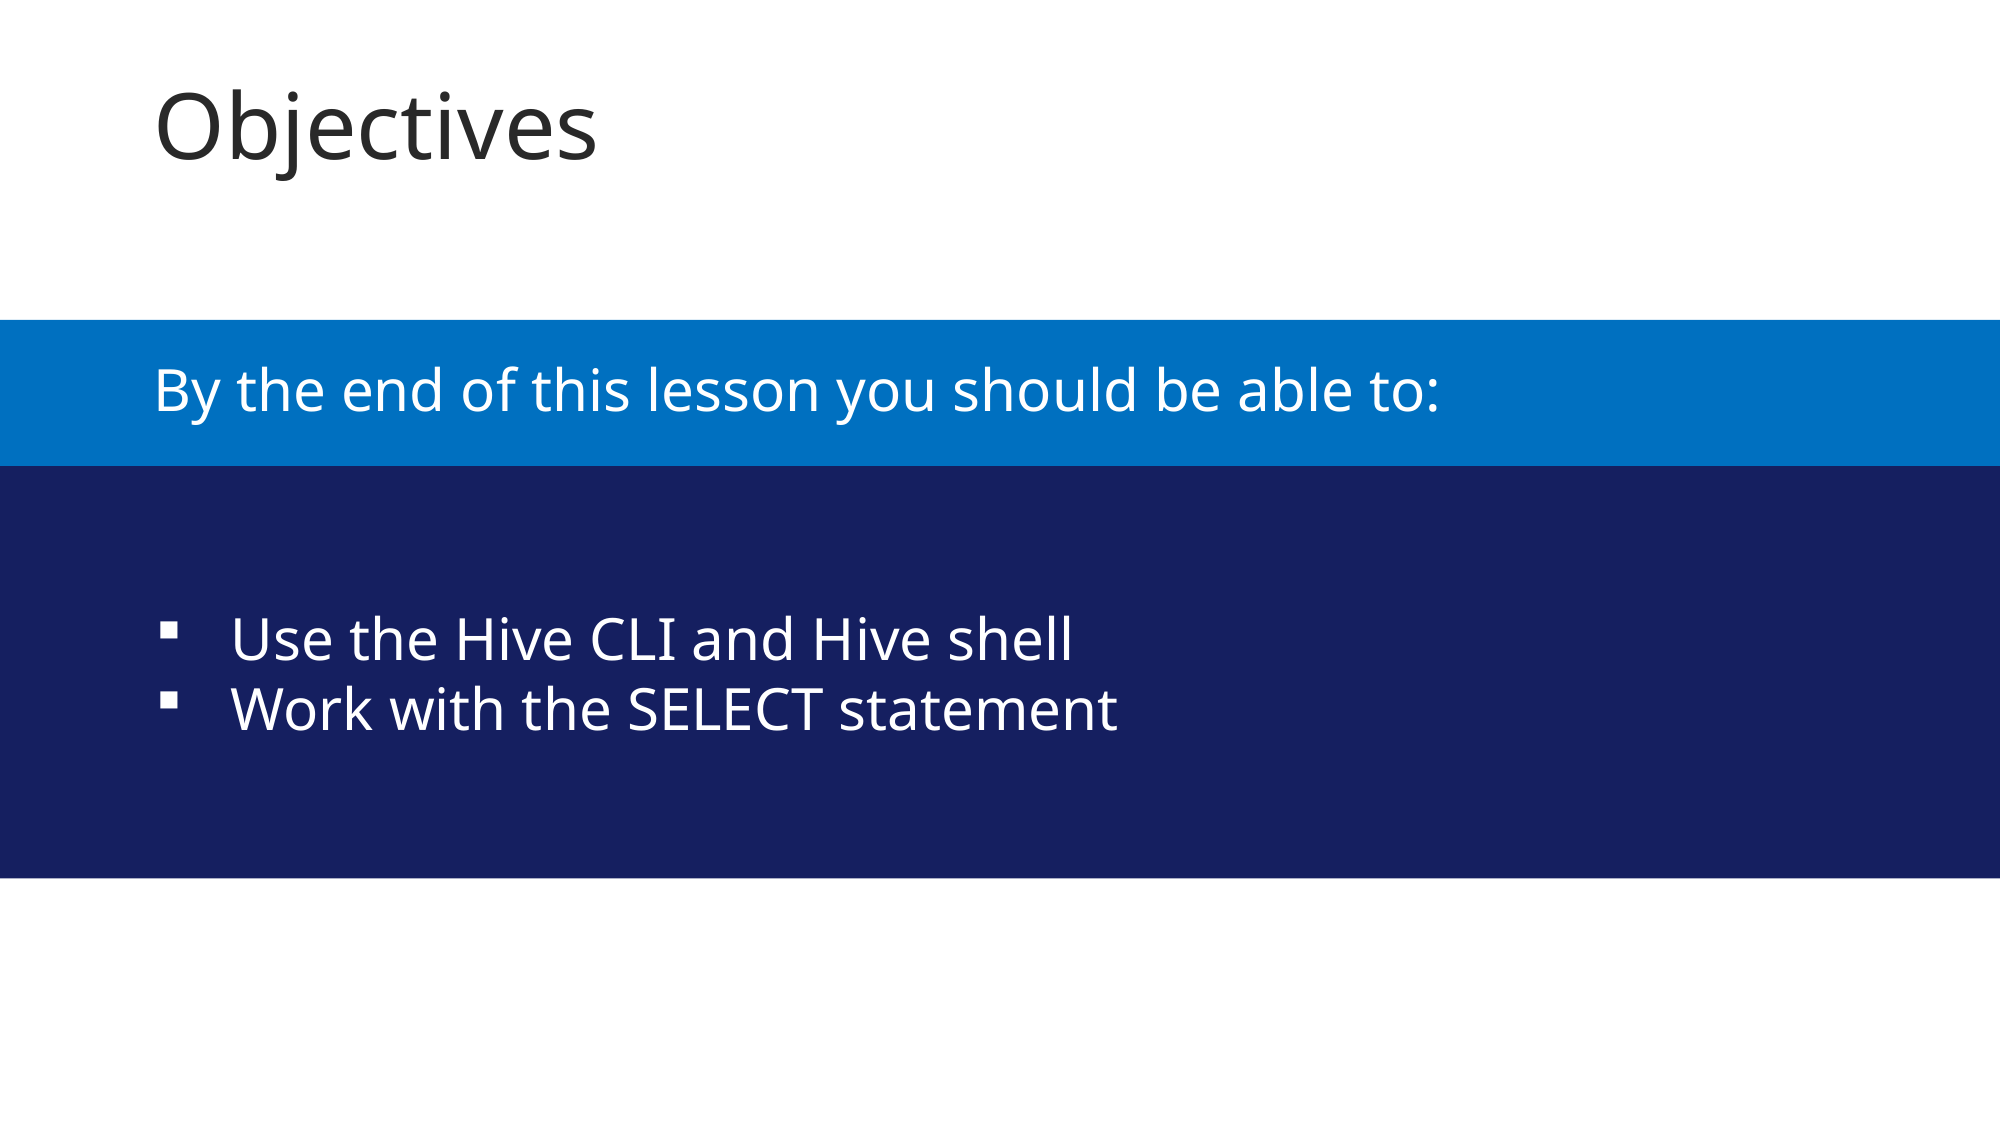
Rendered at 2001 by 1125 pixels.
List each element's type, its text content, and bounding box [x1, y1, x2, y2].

text_box Objectives [138, 60, 951, 186]
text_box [0, 319, 2000, 879]
